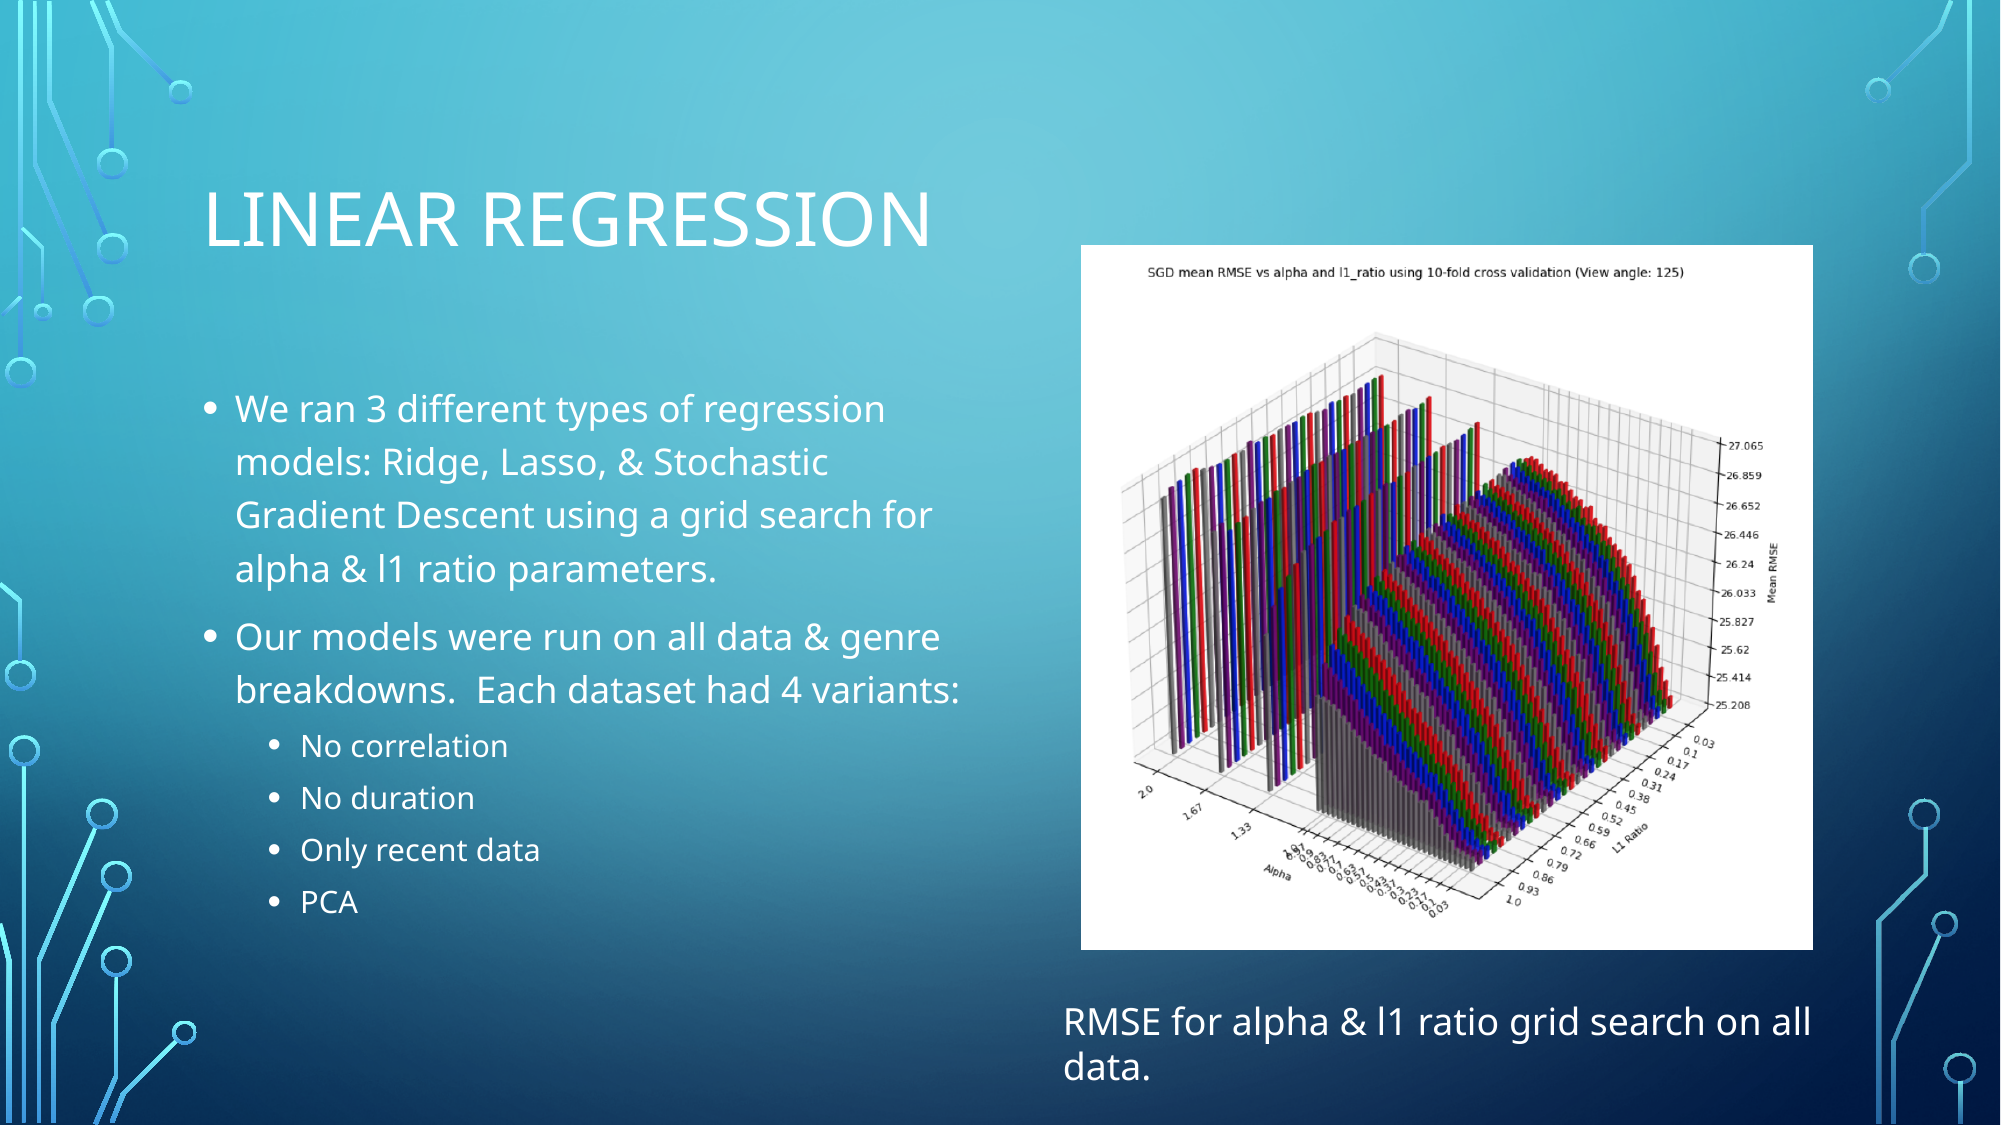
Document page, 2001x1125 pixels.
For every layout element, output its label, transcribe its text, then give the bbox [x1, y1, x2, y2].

list We ran 3 different types of regression models: Ridge, Lasso, & Stochastic Gradient Descent using a grid search for alpha & l1 ratio parameters. Our models were run on all data & genre breakdowns. Each dataset had 4 variants: No correlation No duration Only recent data PCA [187, 369, 988, 950]
text_box RMSE for alpha & l1 ratio grid search on all data. [1048, 990, 1846, 1096]
picture [1080, 244, 1813, 951]
title Linear regression [187, 101, 1813, 344]
